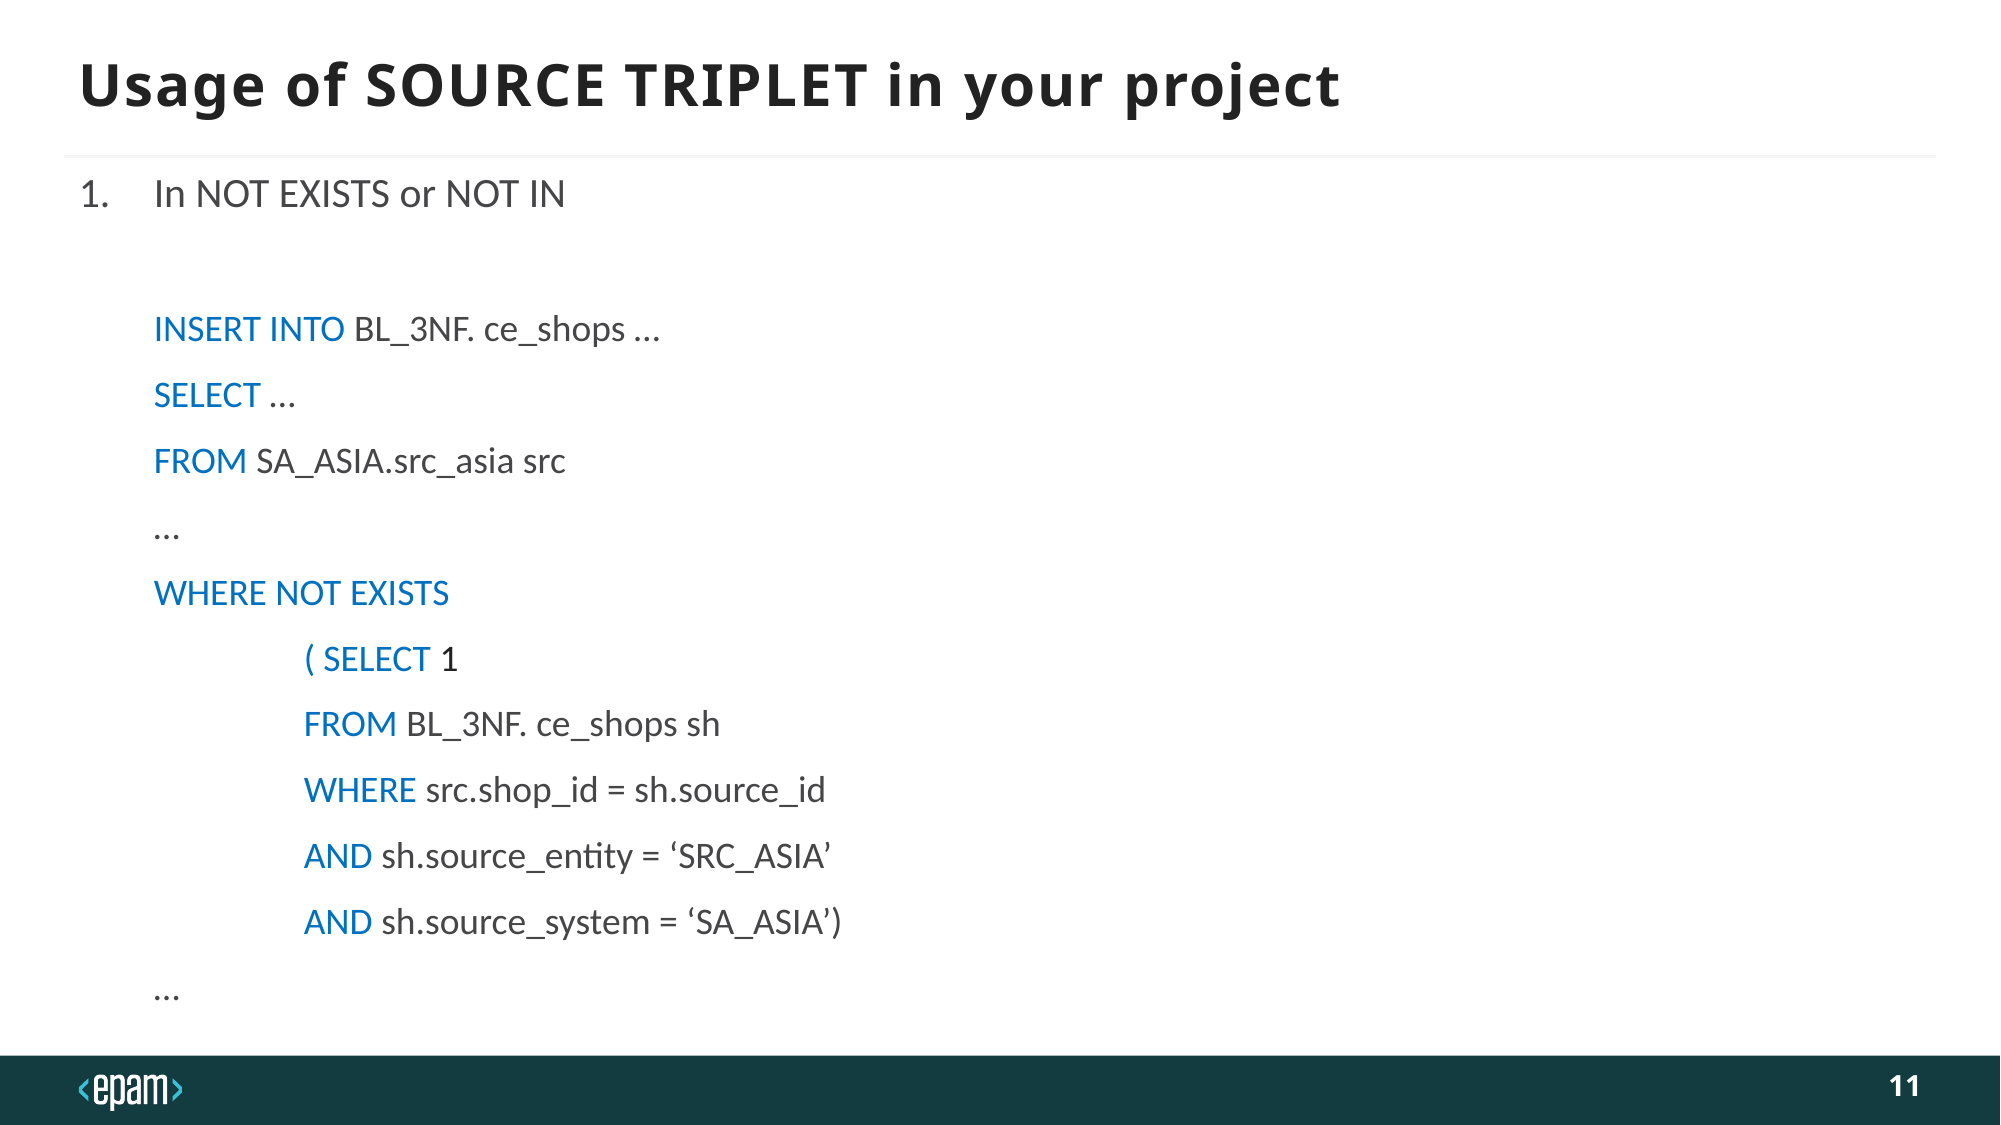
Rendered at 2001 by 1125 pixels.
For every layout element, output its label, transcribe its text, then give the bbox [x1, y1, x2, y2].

list In NOT EXISTS or NOT IN INSERT INTO BL_3NF. ce_shops … SELECT … FROM SA_ASIA.src_asia src … WHERE NOT EXISTS ( SELECT 1 FROM BL_3NF. ce_shops sh WHERE src.shop_id = sh.source_id AND sh.source_entity = ‘SRC_ASIA’ AND sh.source_system = ‘SA_ASIA’) … [78, 165, 1895, 980]
title Usage of SOURCE TRIPLET in your project [78, 50, 1922, 116]
slide_number 11 [1621, 1055, 1922, 1125]
